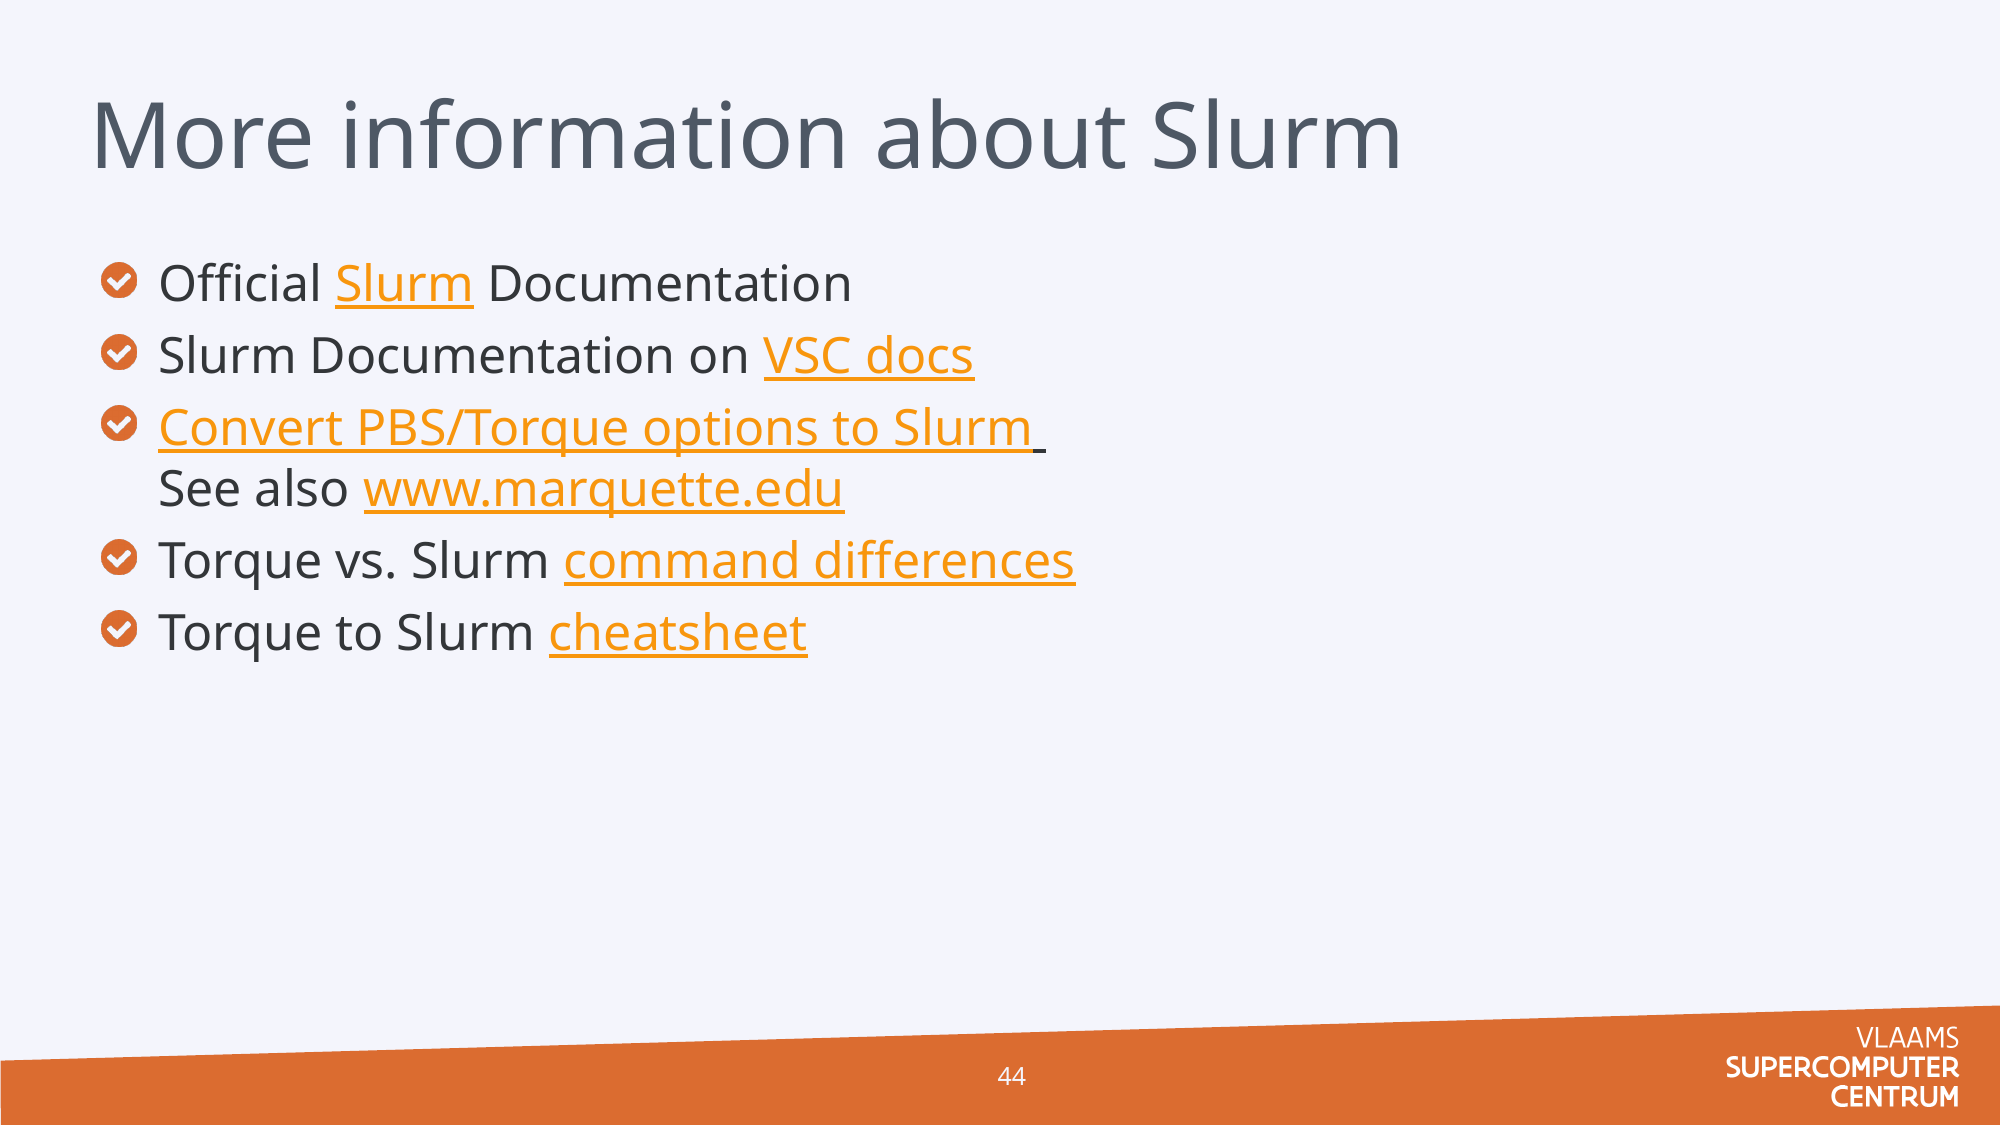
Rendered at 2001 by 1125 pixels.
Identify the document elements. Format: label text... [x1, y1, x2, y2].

picture [101, 539, 137, 575]
picture [101, 405, 137, 441]
text_box More information about Slurm [74, 81, 1800, 206]
picture [1725, 1021, 1960, 1117]
picture [101, 610, 137, 647]
picture [101, 334, 137, 370]
slide_number 44 [958, 1047, 1042, 1108]
text_box Official Slurm Documentation Slurm Documentation on VSC docs Convert PBS/Torque options to Slurm See also www.marquette.edu Torque vs. Slurm command differences Torque to Slurm cheatsheet [36, 252, 1925, 657]
picture [101, 262, 137, 298]
